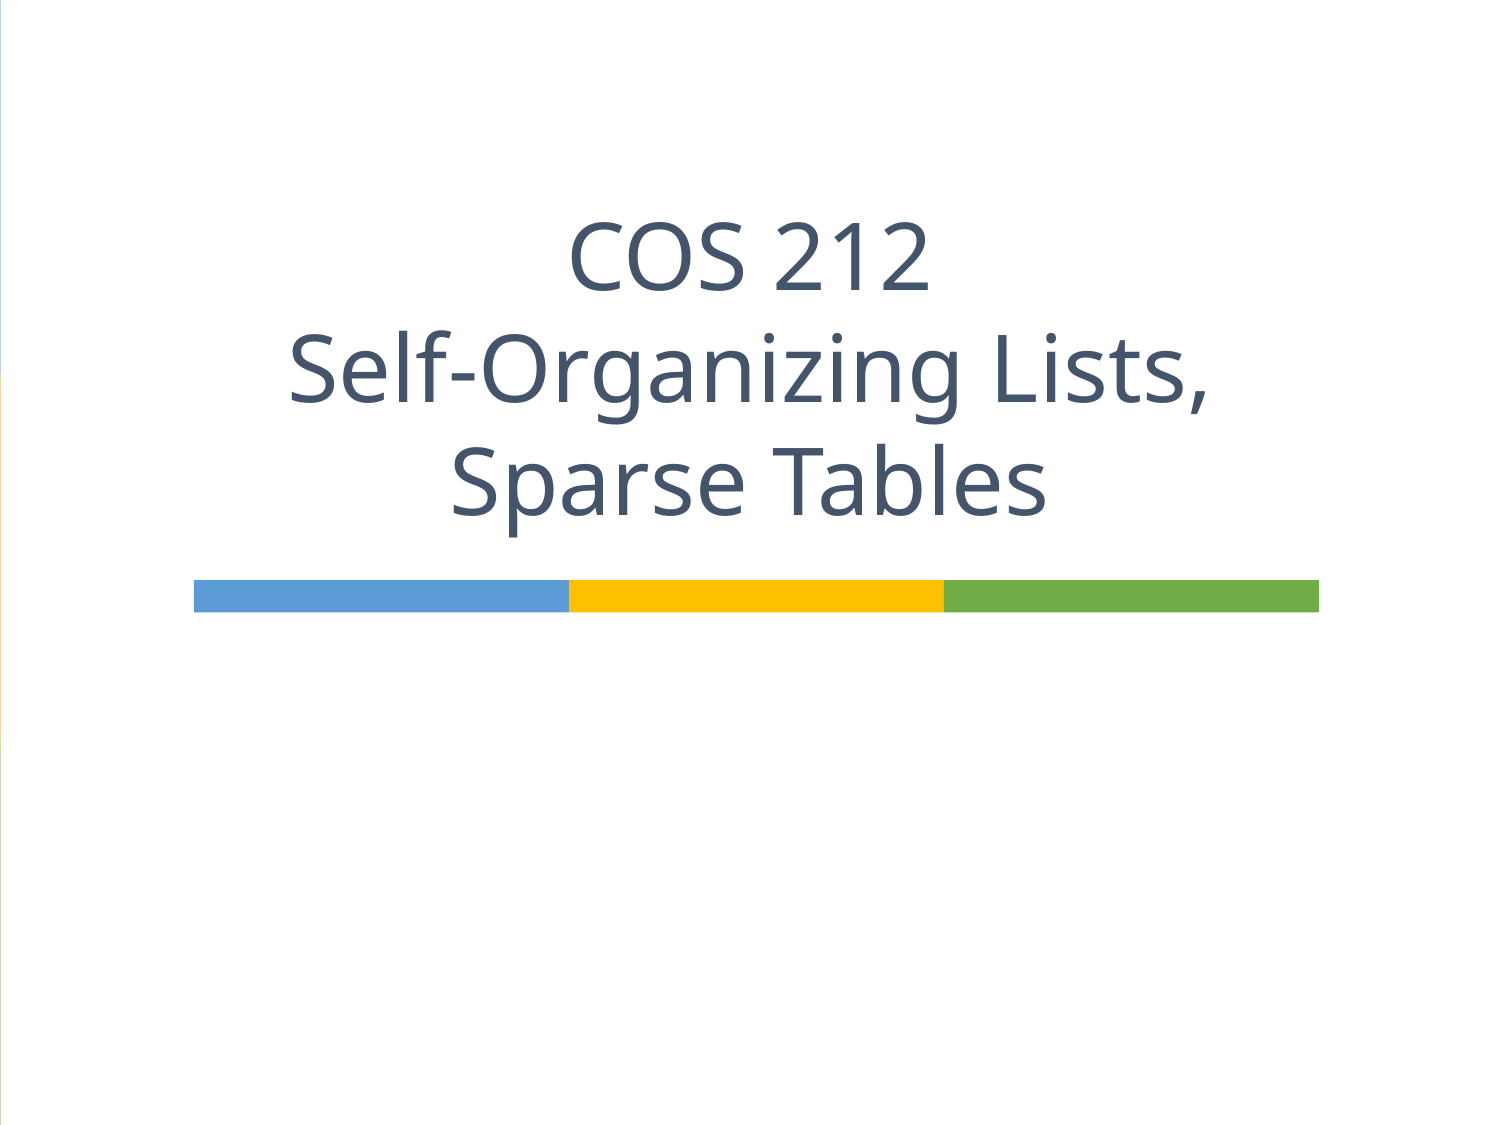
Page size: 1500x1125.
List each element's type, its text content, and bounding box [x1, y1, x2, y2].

title COS 212 Self-Organizing Lists, Sparse Tables [187, 149, 1313, 542]
